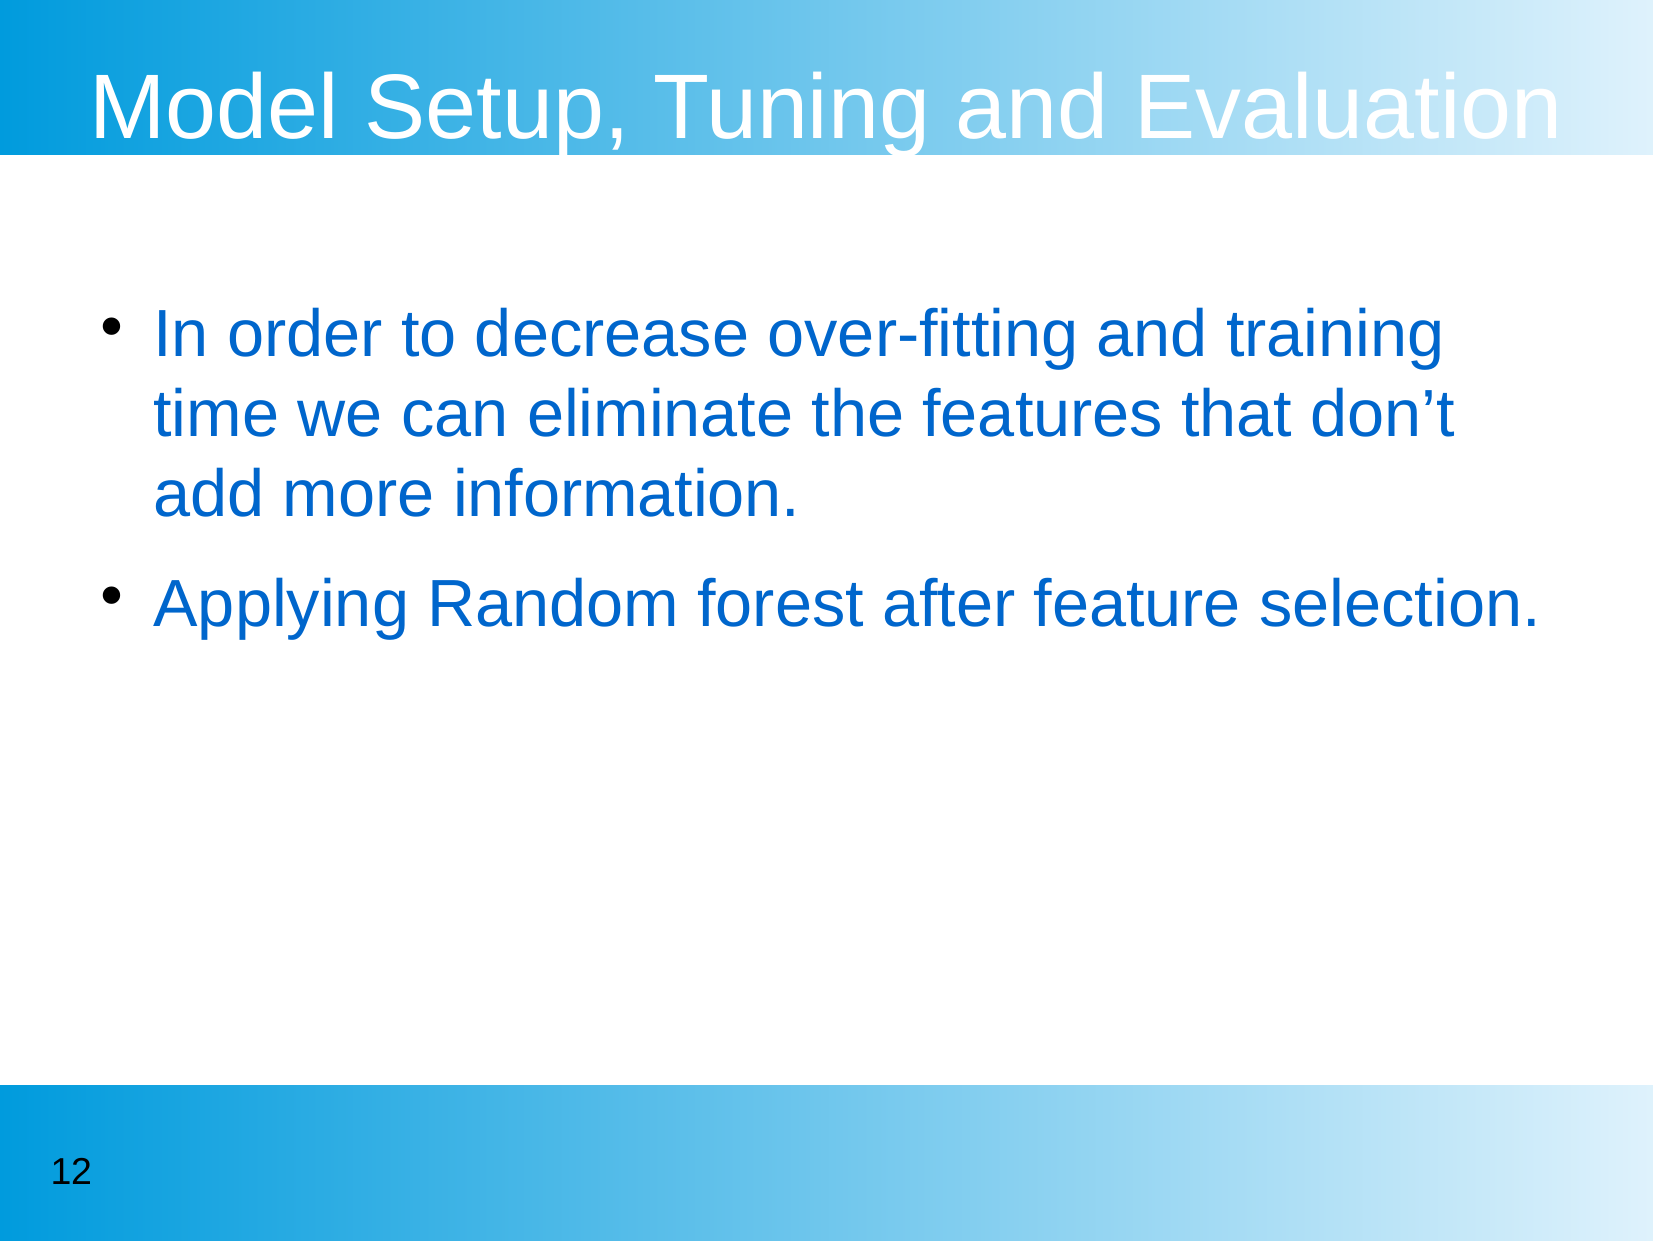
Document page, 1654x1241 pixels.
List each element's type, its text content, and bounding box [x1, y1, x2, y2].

text_box In order to decrease over-fitting and training time we can eliminate the features that don’t add more information. Applying Random forest after feature selection. [82, 290, 1571, 1010]
text_box <number> [35, 1140, 720, 1211]
text_box Model Setup, Tuning and Evaluation [82, 49, 1571, 154]
